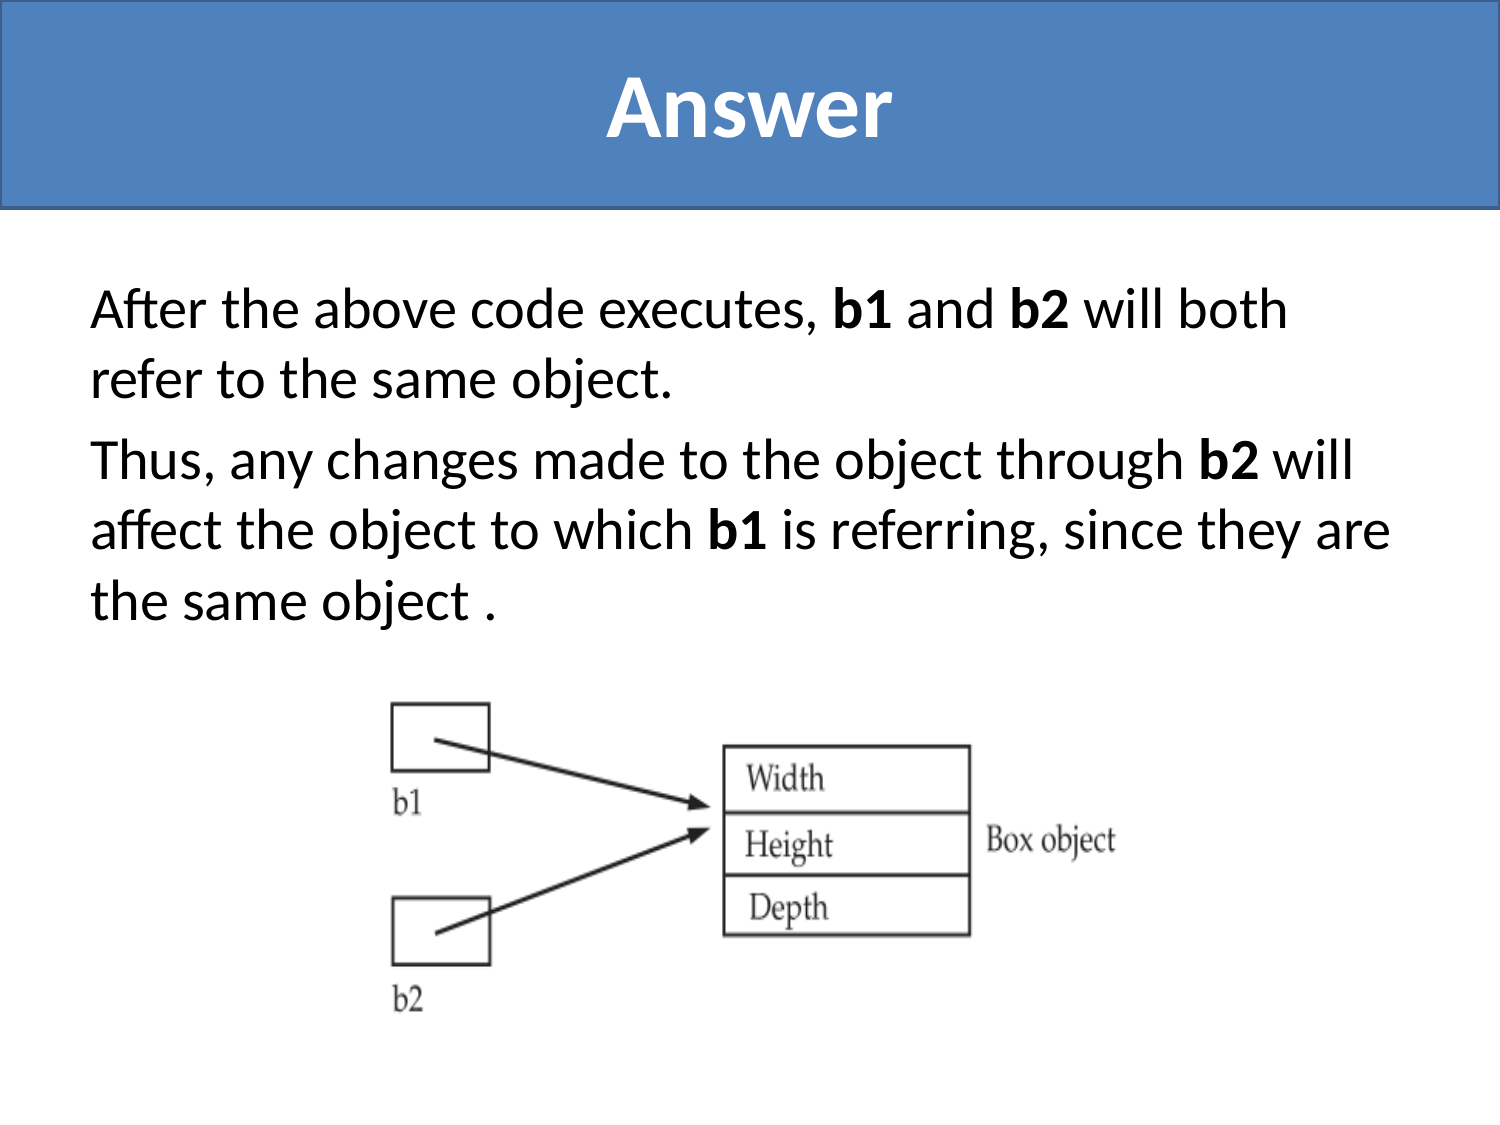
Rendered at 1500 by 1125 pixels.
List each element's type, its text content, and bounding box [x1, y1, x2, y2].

text_box [0, 0, 1500, 210]
picture [383, 680, 1141, 1024]
list After the above code executes, b1 and b2 will both refer to the same object. Thus, any changes made to the object through b2 will affect the object to which b1 is referring, since they are the same object . [75, 262, 1425, 657]
title Answer [75, 7, 1425, 195]
